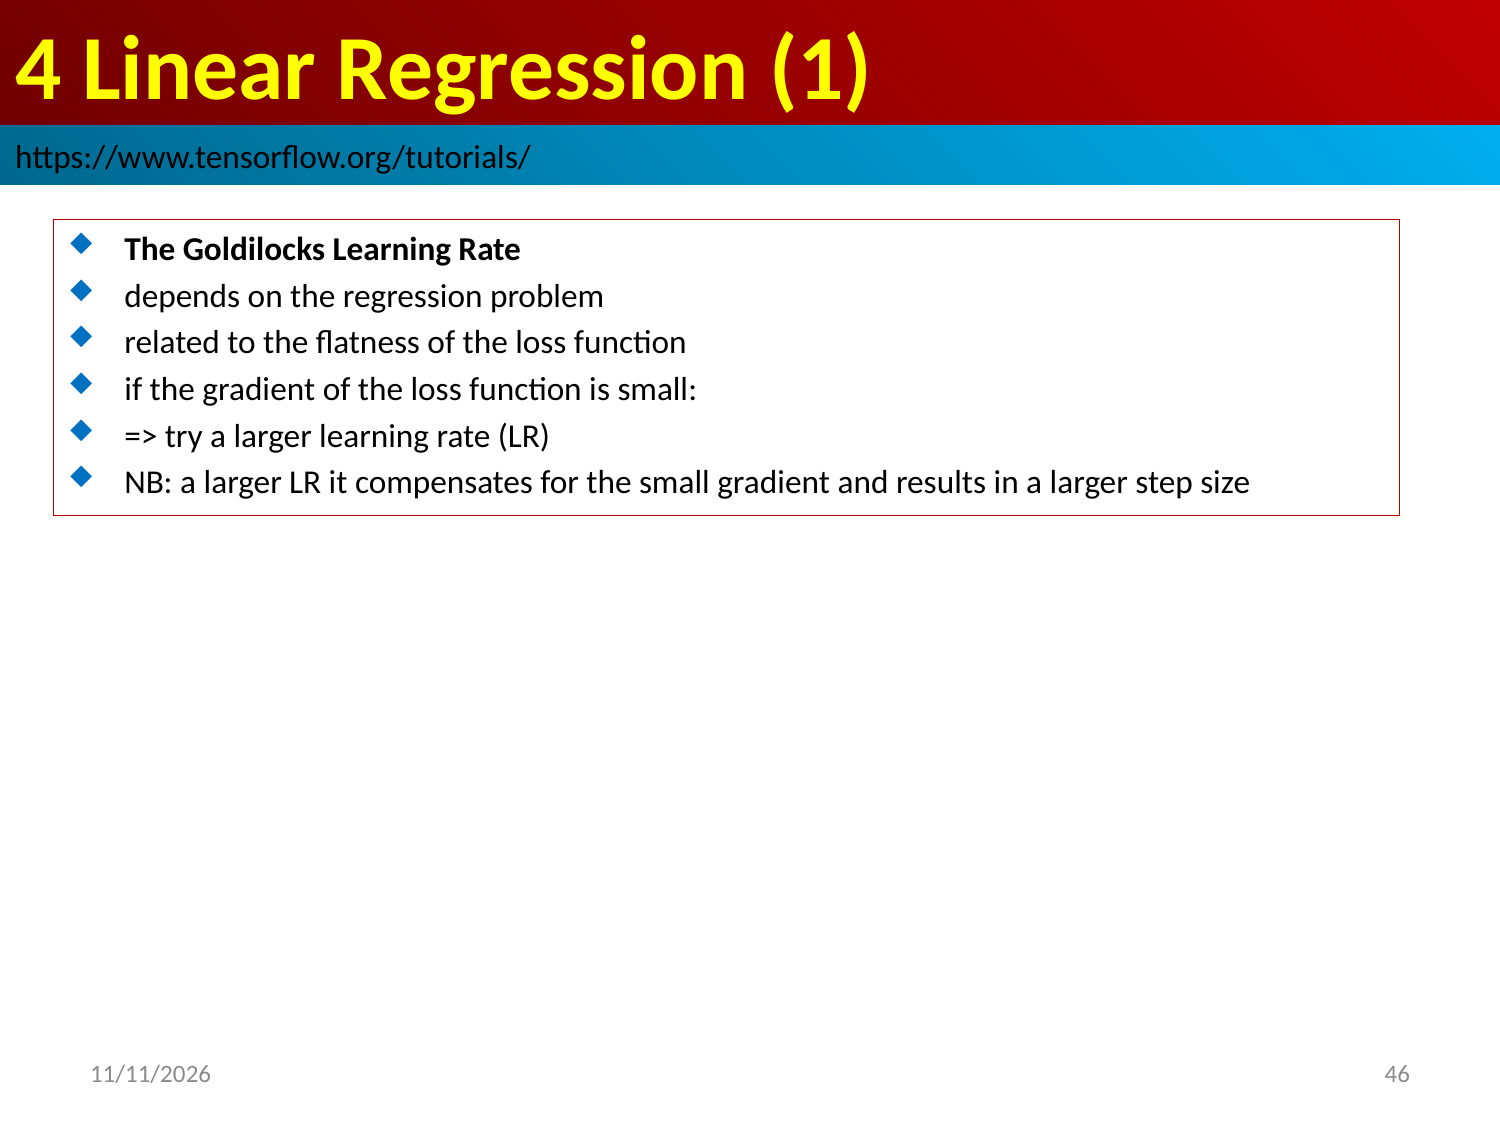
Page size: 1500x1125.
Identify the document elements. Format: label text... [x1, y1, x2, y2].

slide_number 46 [1074, 1042, 1425, 1103]
title 4 Linear Regression (1) [0, 0, 1500, 125]
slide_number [75, 1042, 425, 1103]
subtitle The Goldilocks Learning Rate depends on the regression problem related to the flatness of the loss function if the gradient of the loss function is small: => try a larger learning rate (LR) NB: a larger LR it compensates for the small gradient and results in a larger step size [53, 219, 1400, 516]
text_box https://www.tensorflow.org/tutorials/ [0, 125, 1500, 185]
